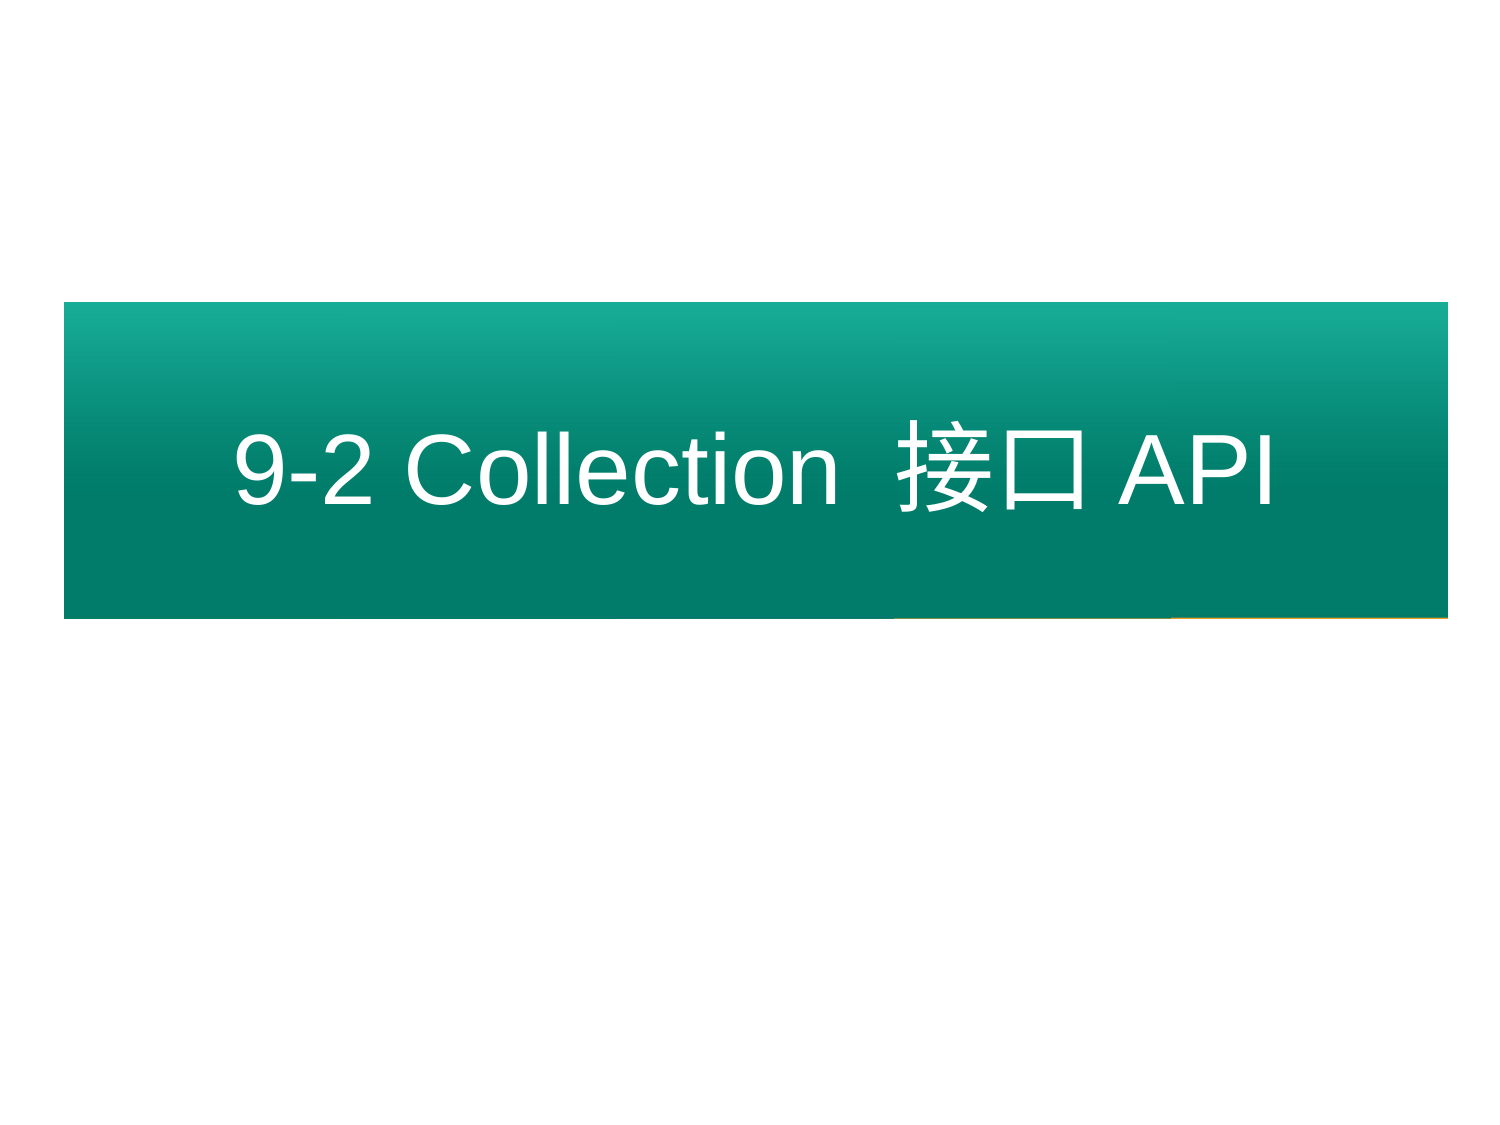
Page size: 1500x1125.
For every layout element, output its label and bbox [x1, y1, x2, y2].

list [64, 302, 1448, 619]
